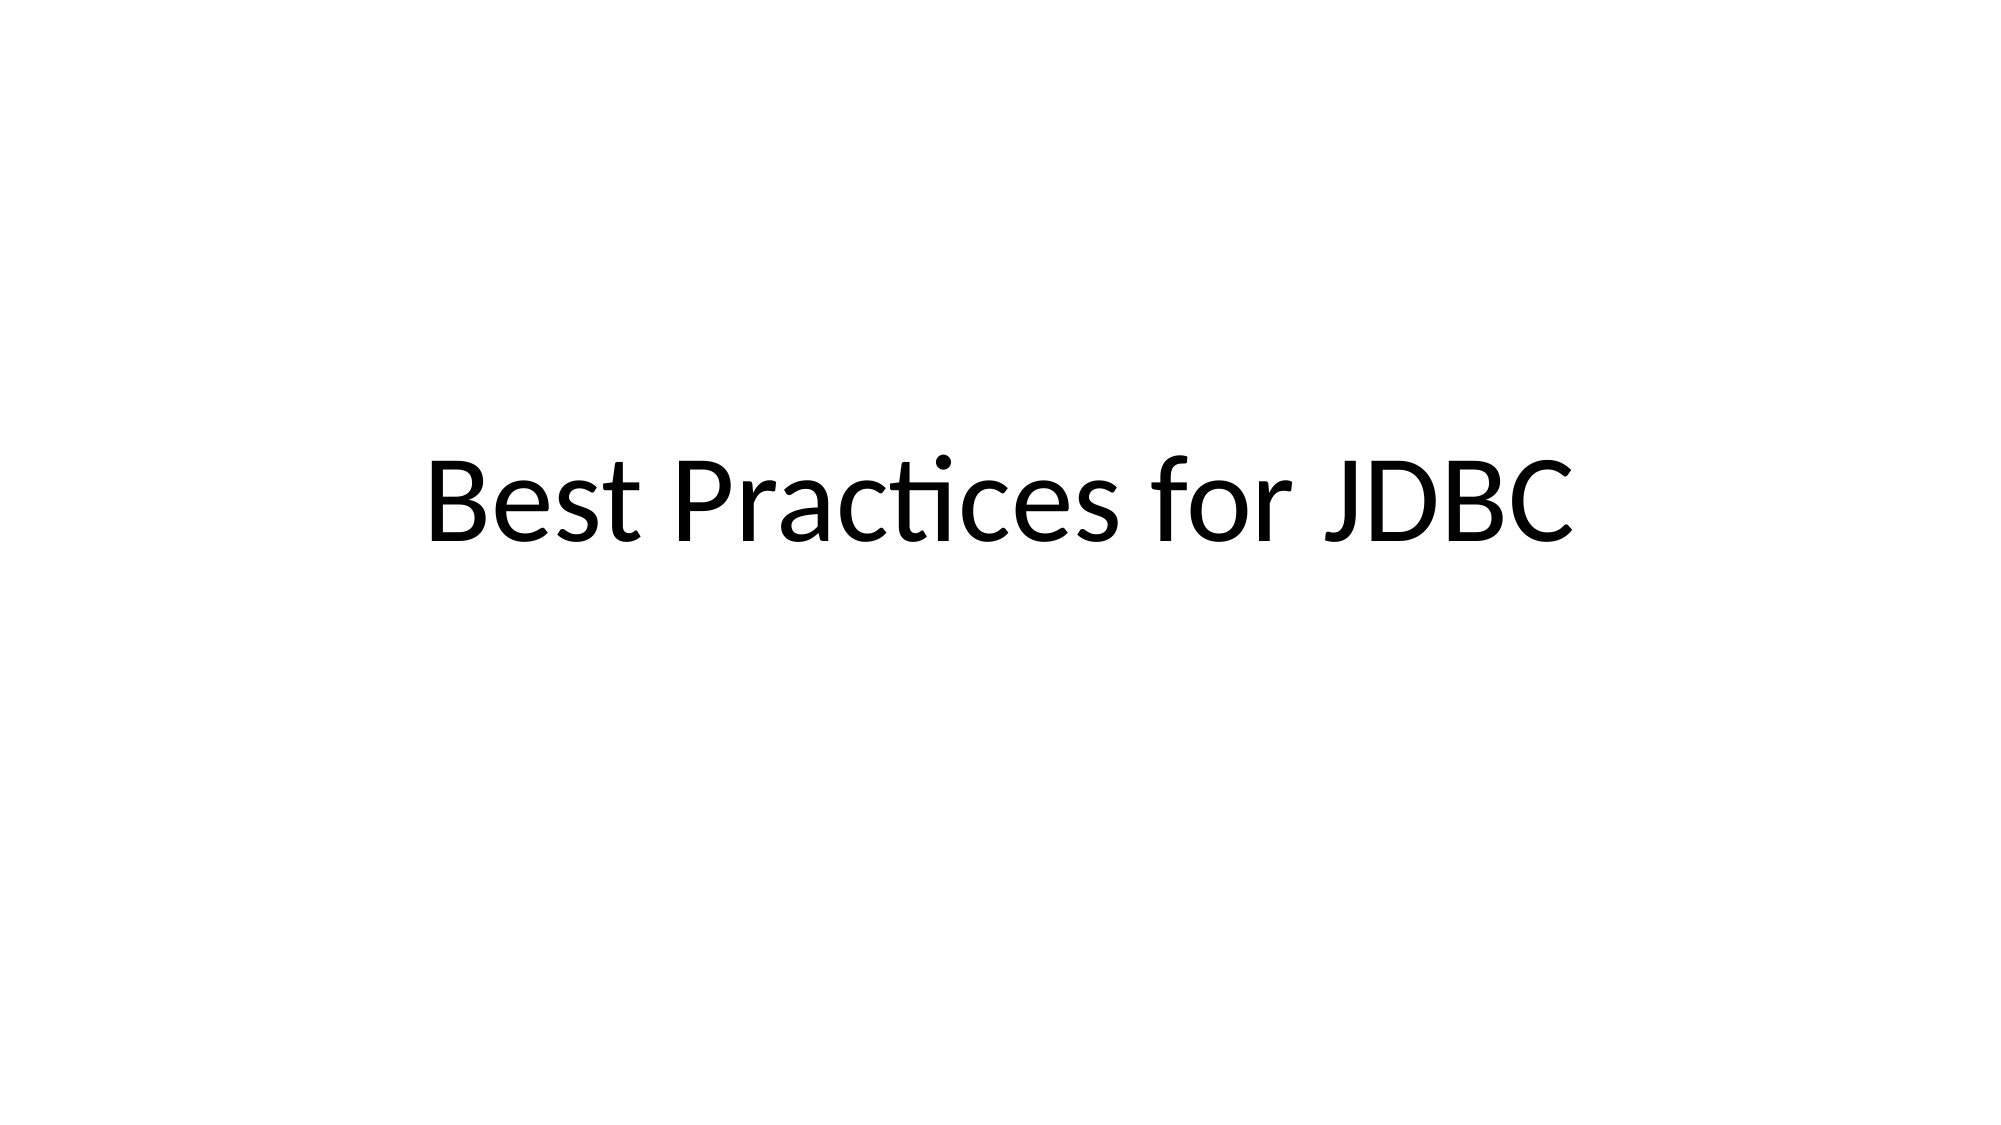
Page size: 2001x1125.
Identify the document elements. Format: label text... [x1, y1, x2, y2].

title Best Practices for JDBC [249, 184, 1750, 576]
